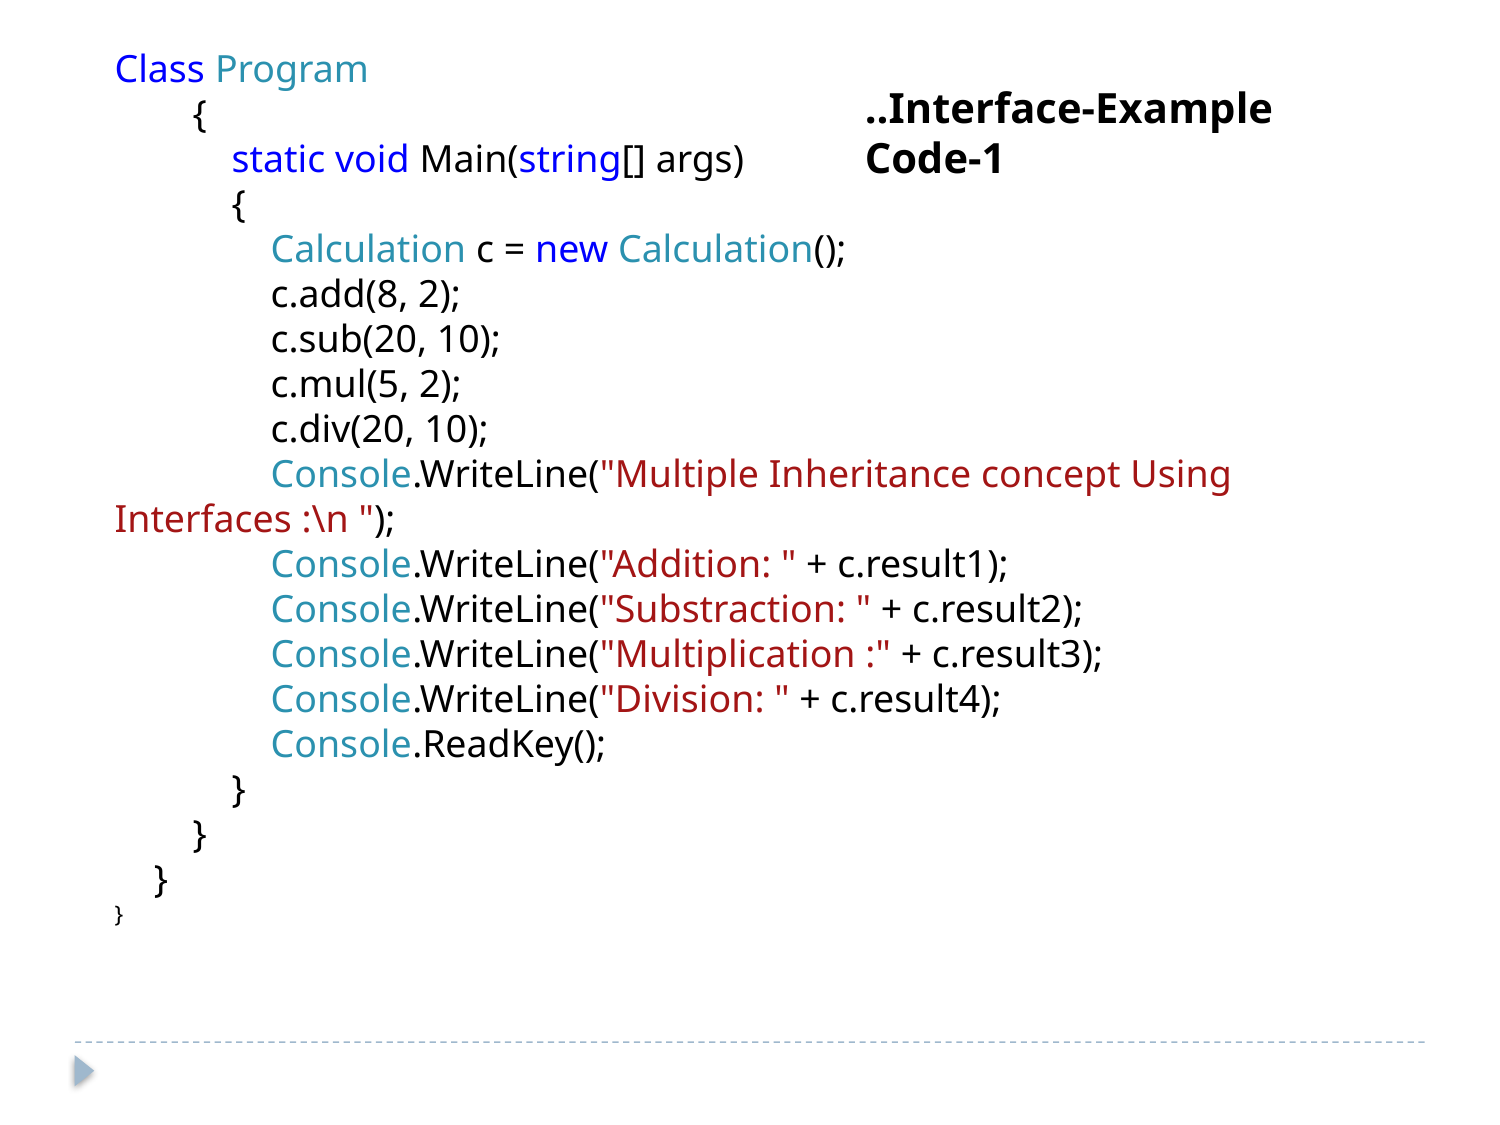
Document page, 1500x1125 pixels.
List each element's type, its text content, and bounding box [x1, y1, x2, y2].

text_box ..Interface-Example Code-1 [849, 74, 1350, 190]
text_box Class Program { static void Main(string[] args) { Calculation c = new Calculation(); c.add(8, 2); c.sub(20, 10); c.mul(5, 2); c.div(20, 10); Console.WriteLine("Multiple Inheritance concept Using Interfaces :\n "); Console.WriteLine("Addition: " + c.result1); Console.WriteLine("Substraction: " + c.result2); Console.WriteLine("Multiplication :" + c.result3); Console.WriteLine("Division: " + c.result4); Console.ReadKey(); } } } } [99, 37, 1463, 963]
